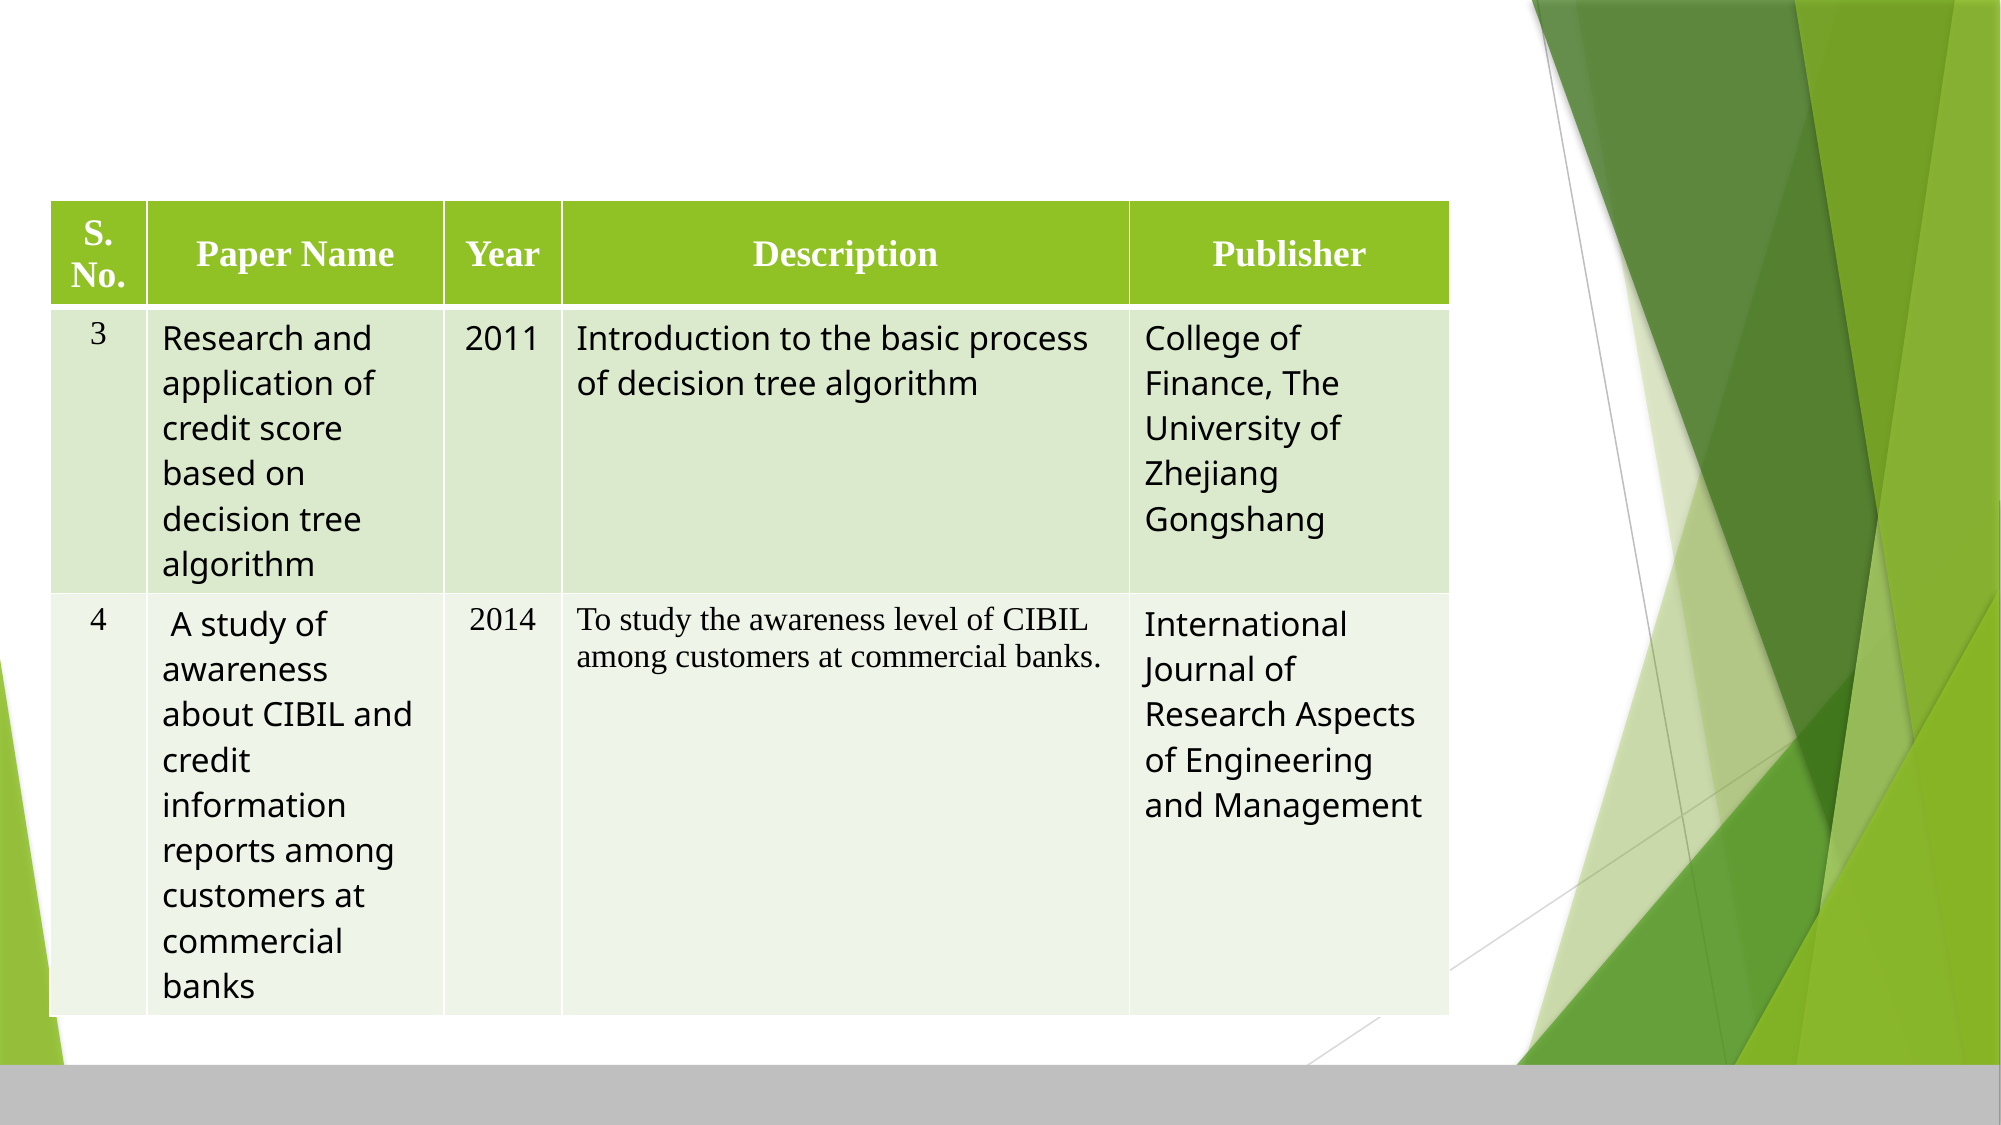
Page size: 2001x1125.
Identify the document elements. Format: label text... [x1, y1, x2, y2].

table_cell Introduction to the basic process of decision tree algorithm [563, 310, 1129, 593]
table_header Year [445, 201, 561, 304]
table_cell To study the awareness level of CIBIL among customers at commercial banks. [563, 594, 1129, 1015]
table_cell College of Finance, The University of Zhejiang Gongshang [1130, 310, 1449, 593]
table_cell 4 [51, 594, 146, 1015]
table_cell Research and application of credit score based on decision tree algorithm [148, 310, 443, 593]
table_cell 3 [51, 310, 146, 593]
table_cell A study of awareness about CIBIL and credit information reports among customers at commercial banks [148, 594, 443, 1015]
table_cell International Journal of Research Aspects of Engineering and Management [1130, 594, 1449, 1015]
table_header Publisher [1130, 201, 1449, 304]
table_cell 2011 [445, 310, 561, 593]
table_header Paper Name [148, 201, 443, 304]
table_header Description [563, 201, 1129, 304]
table_header S. No. [51, 201, 146, 304]
table_cell 2014 [445, 594, 561, 1015]
